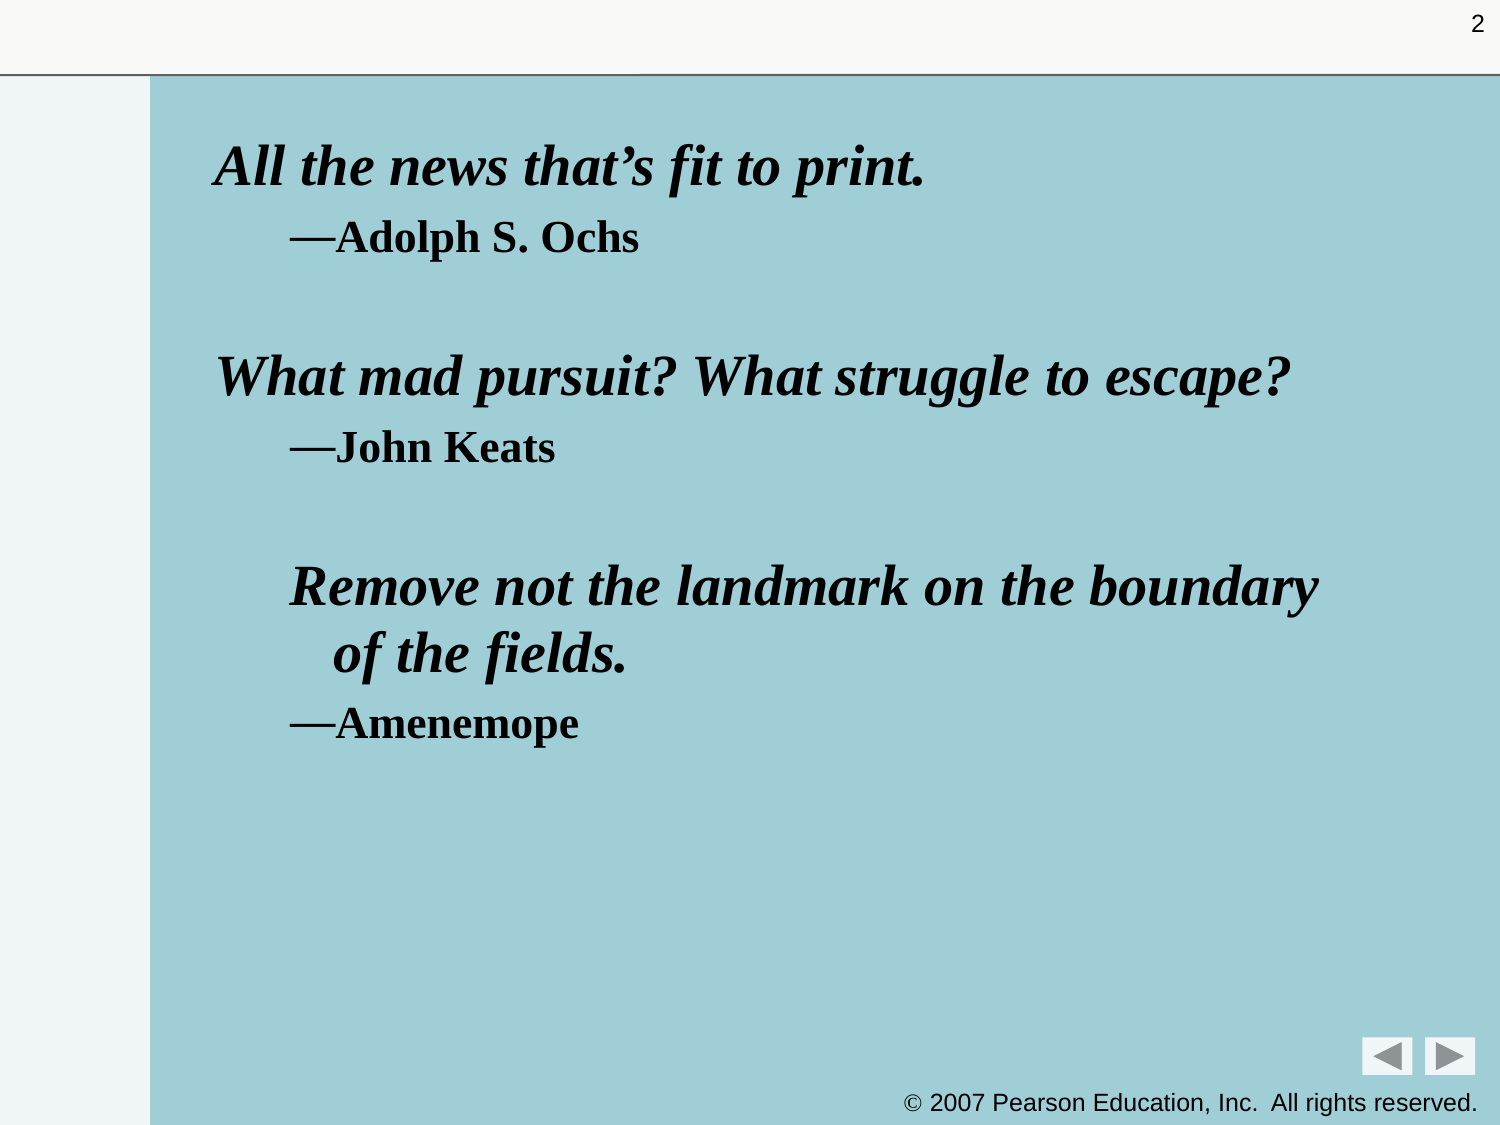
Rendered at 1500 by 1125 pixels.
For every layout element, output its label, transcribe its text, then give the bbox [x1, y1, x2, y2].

slide_number 2 [1149, 0, 1500, 79]
text_box All the news that’s fit to print. Adolph S. Ochs What mad pursuit? What struggle to escape? John Keats Remove not the landmark on the boundary of the fields. Amenemope [199, 124, 1443, 757]
